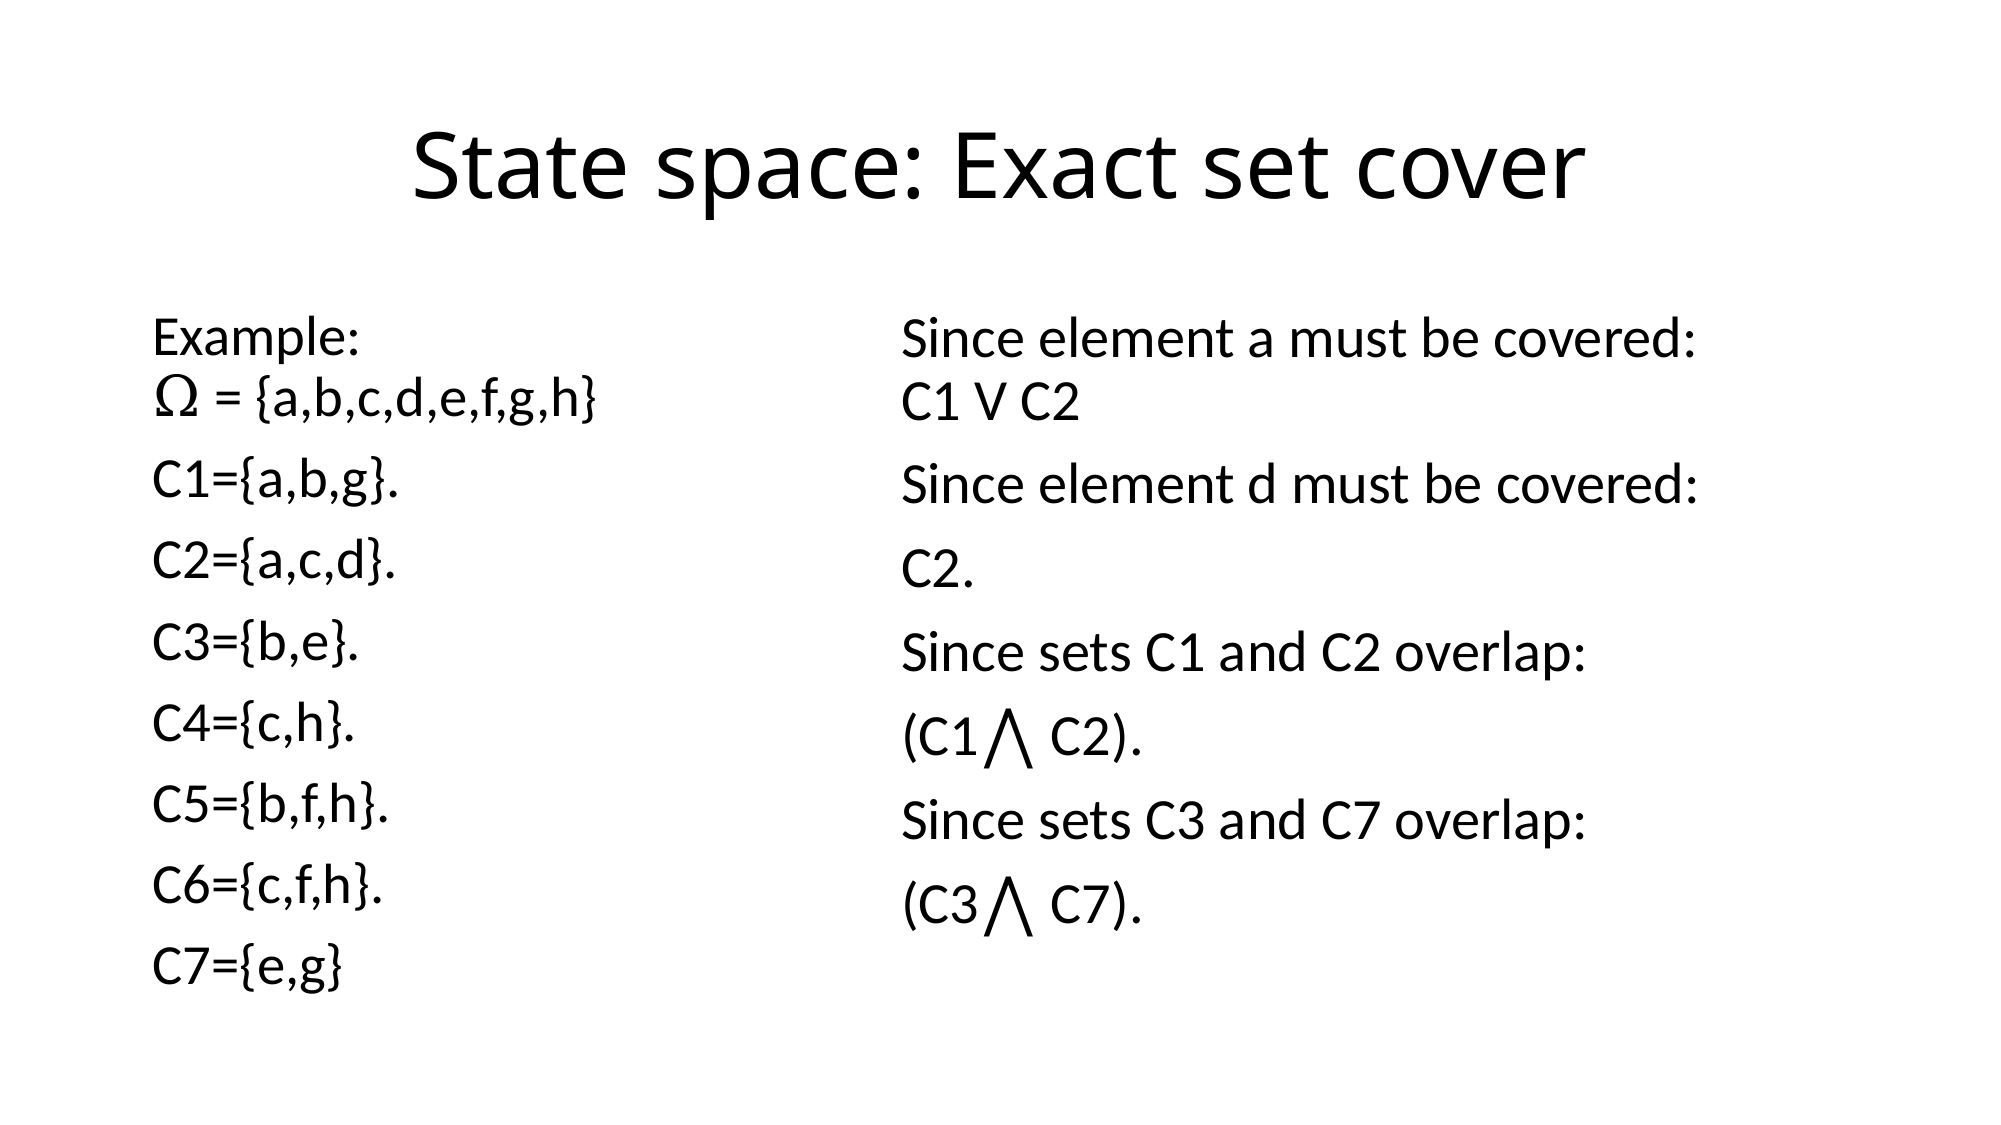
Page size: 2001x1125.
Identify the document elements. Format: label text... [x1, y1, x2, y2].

list Example: Ω = {a,b,c,d,e,f,g,h} C1={a,b,g}. C2={a,c,d}. C3={b,e}. C4={c,h}. C5={b,f,h}. C6={c,f,h}. C7={e,g} [137, 299, 618, 1014]
title State space: Exact set cover [137, 59, 1863, 278]
